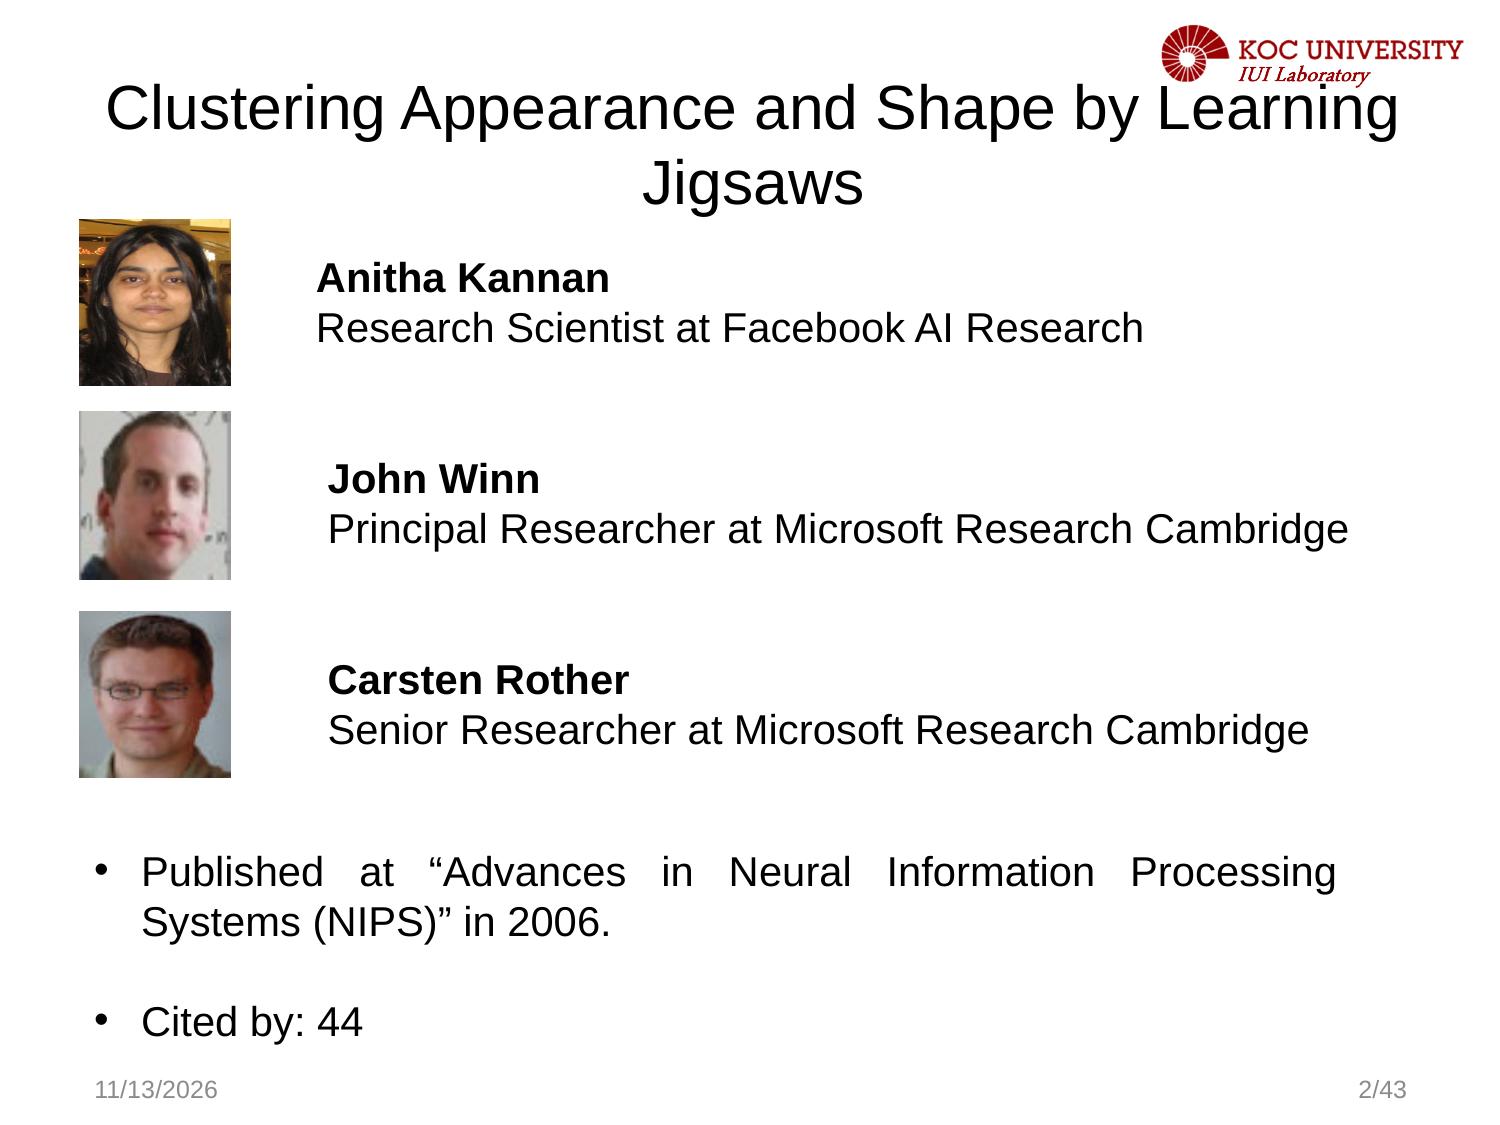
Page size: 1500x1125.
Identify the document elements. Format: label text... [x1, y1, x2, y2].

text_box Carsten Rother Senior Researcher at Microsoft Research Cambridge [312, 645, 1376, 760]
text_box Anitha Kannan Research Scientist at Facebook AI Research [301, 243, 1365, 359]
title Clustering Appearance and Shape by Learning Jigsaws [79, 85, 1428, 232]
text_box Published at “Advances in Neural Information Processing Systems (NIPS)” in 2006. Cited by: 44 [79, 786, 1353, 1052]
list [79, 219, 231, 386]
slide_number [79, 1058, 417, 1119]
text_box John Winn Principal Researcher at Microsoft Research Cambridge [312, 444, 1459, 560]
picture [79, 611, 231, 778]
slide_number 2/43 [1084, 1058, 1423, 1119]
picture [1160, 23, 1465, 91]
picture [79, 410, 231, 581]
